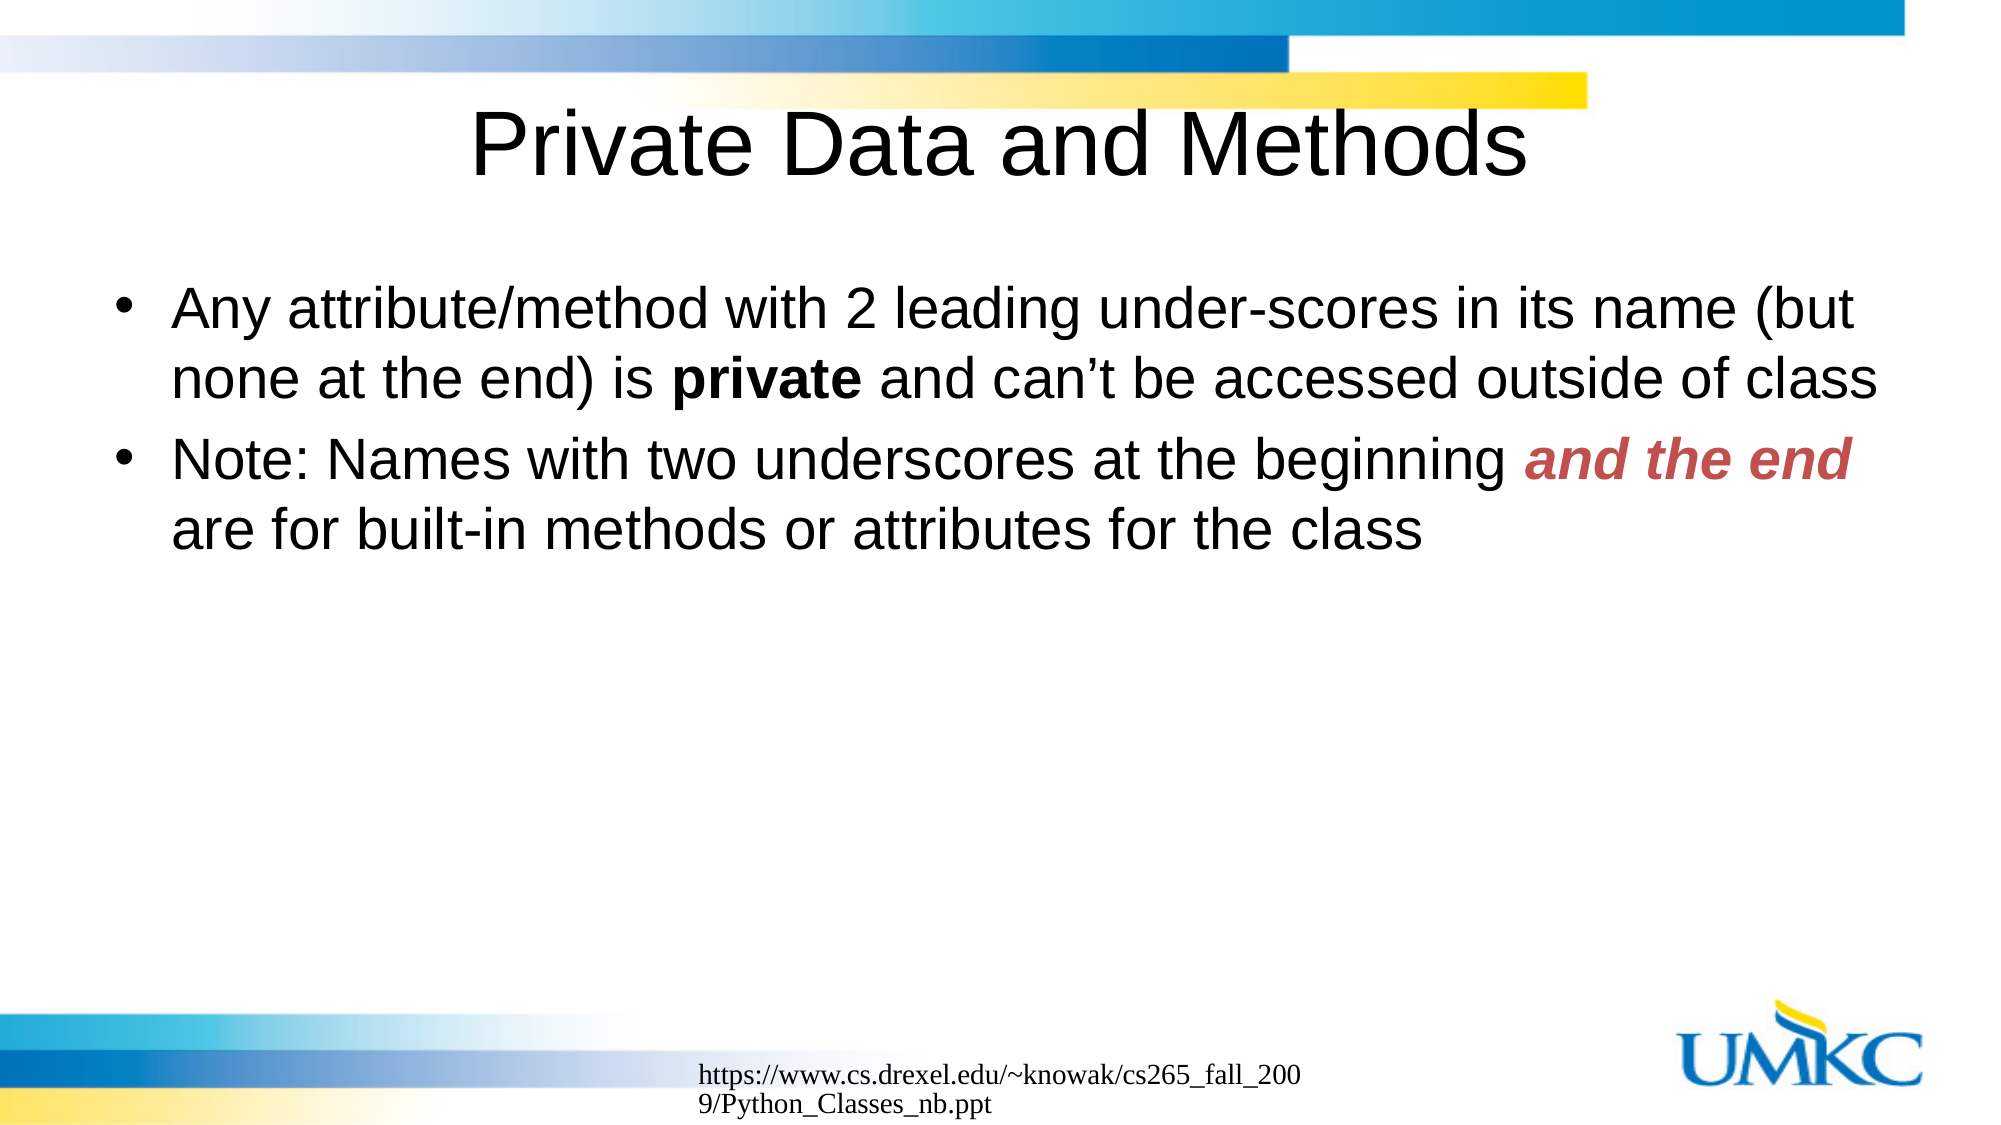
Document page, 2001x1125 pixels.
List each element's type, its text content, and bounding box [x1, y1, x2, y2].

picture [0, 0, 2001, 1125]
list Any attribute/method with 2 leading under-scores in its name (but none at the end) is private and can’t be accessed outside of class Note: Names with two underscores at the beginning and the end are for built-in methods or attributes for the class [99, 262, 1900, 1005]
title Private Data and Methods [99, 45, 1900, 233]
footer https://www.cs.drexel.edu/~knowak/cs265_fall_2009/Python_Classes_nb.ppt [683, 1042, 1317, 1103]
